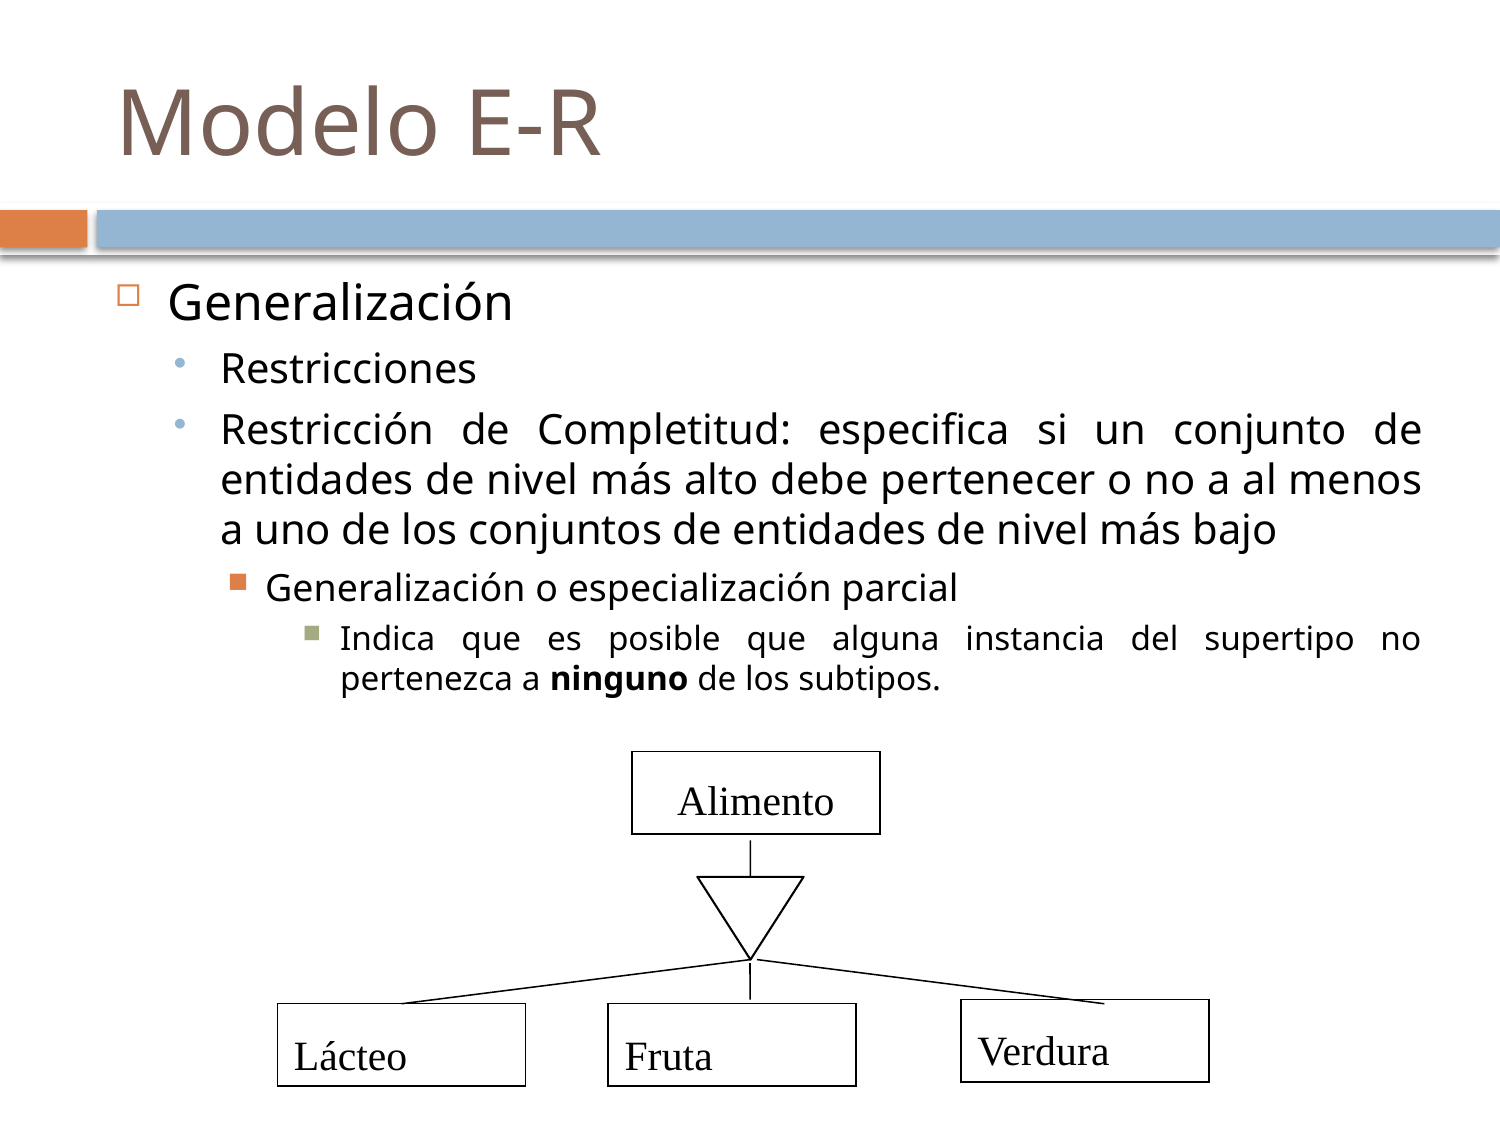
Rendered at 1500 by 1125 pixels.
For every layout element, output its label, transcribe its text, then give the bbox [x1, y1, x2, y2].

text_box [695, 875, 805, 962]
list Generalización Restricciones Restricción de Completitud: especifica si un conjunto de entidades de nivel más alto debe pertenecer o no a al menos a uno de los conjuntos de entidades de nivel más bajo Generalización o especialización parcial Indica que es posible que alguna instancia del supertipo no pertenezca a ninguno de los subtipos. [100, 262, 1438, 1000]
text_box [631, 750, 881, 835]
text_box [607, 1003, 871, 1088]
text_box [960, 999, 1223, 1084]
title Modelo E-R [100, 37, 1438, 200]
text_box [277, 1003, 540, 1088]
